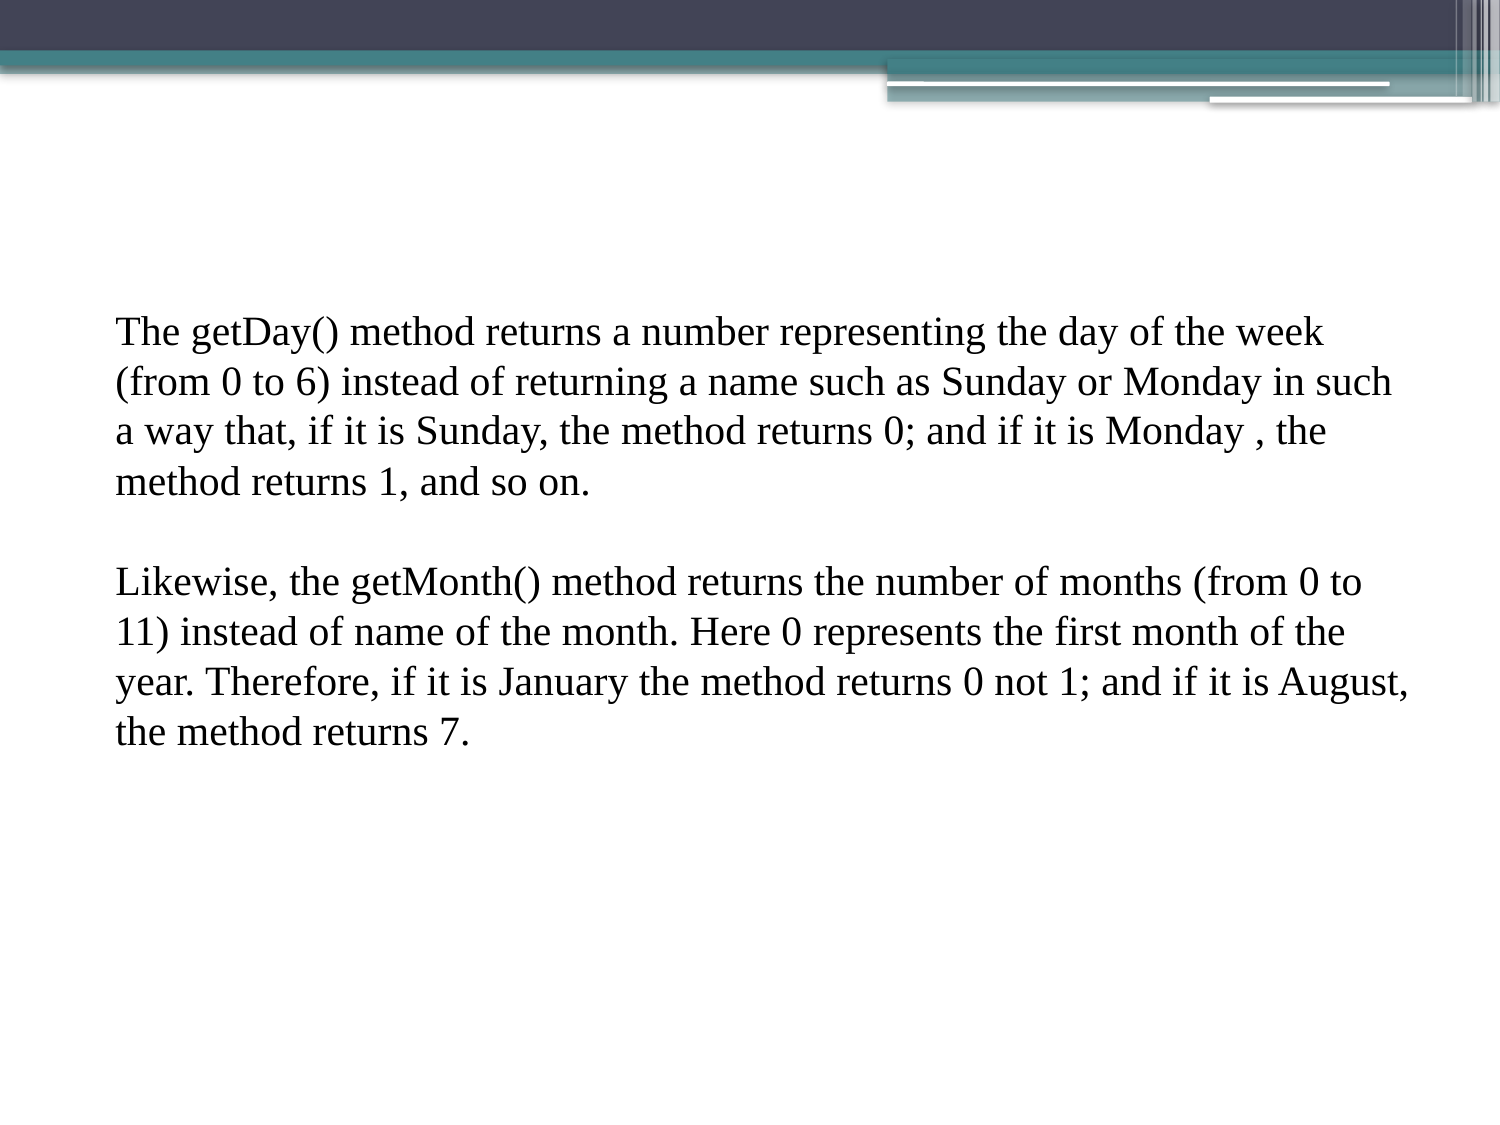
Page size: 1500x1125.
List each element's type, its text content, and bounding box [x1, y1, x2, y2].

text_box The getDay() method returns a number representing the day of the week (from 0 to 6) instead of returning a name such as Sunday or Monday in such a way that, if it is Sunday, the method returns 0; and if it is Monday , the method returns 1, and so on. Likewise, the getMonth() method returns the number of months (from 0 to 11) instead of name of the month. Here 0 represents the first month of the year. Therefore, if it is January the method returns 0 not 1; and if it is August, the method returns 7. [100, 295, 1436, 761]
